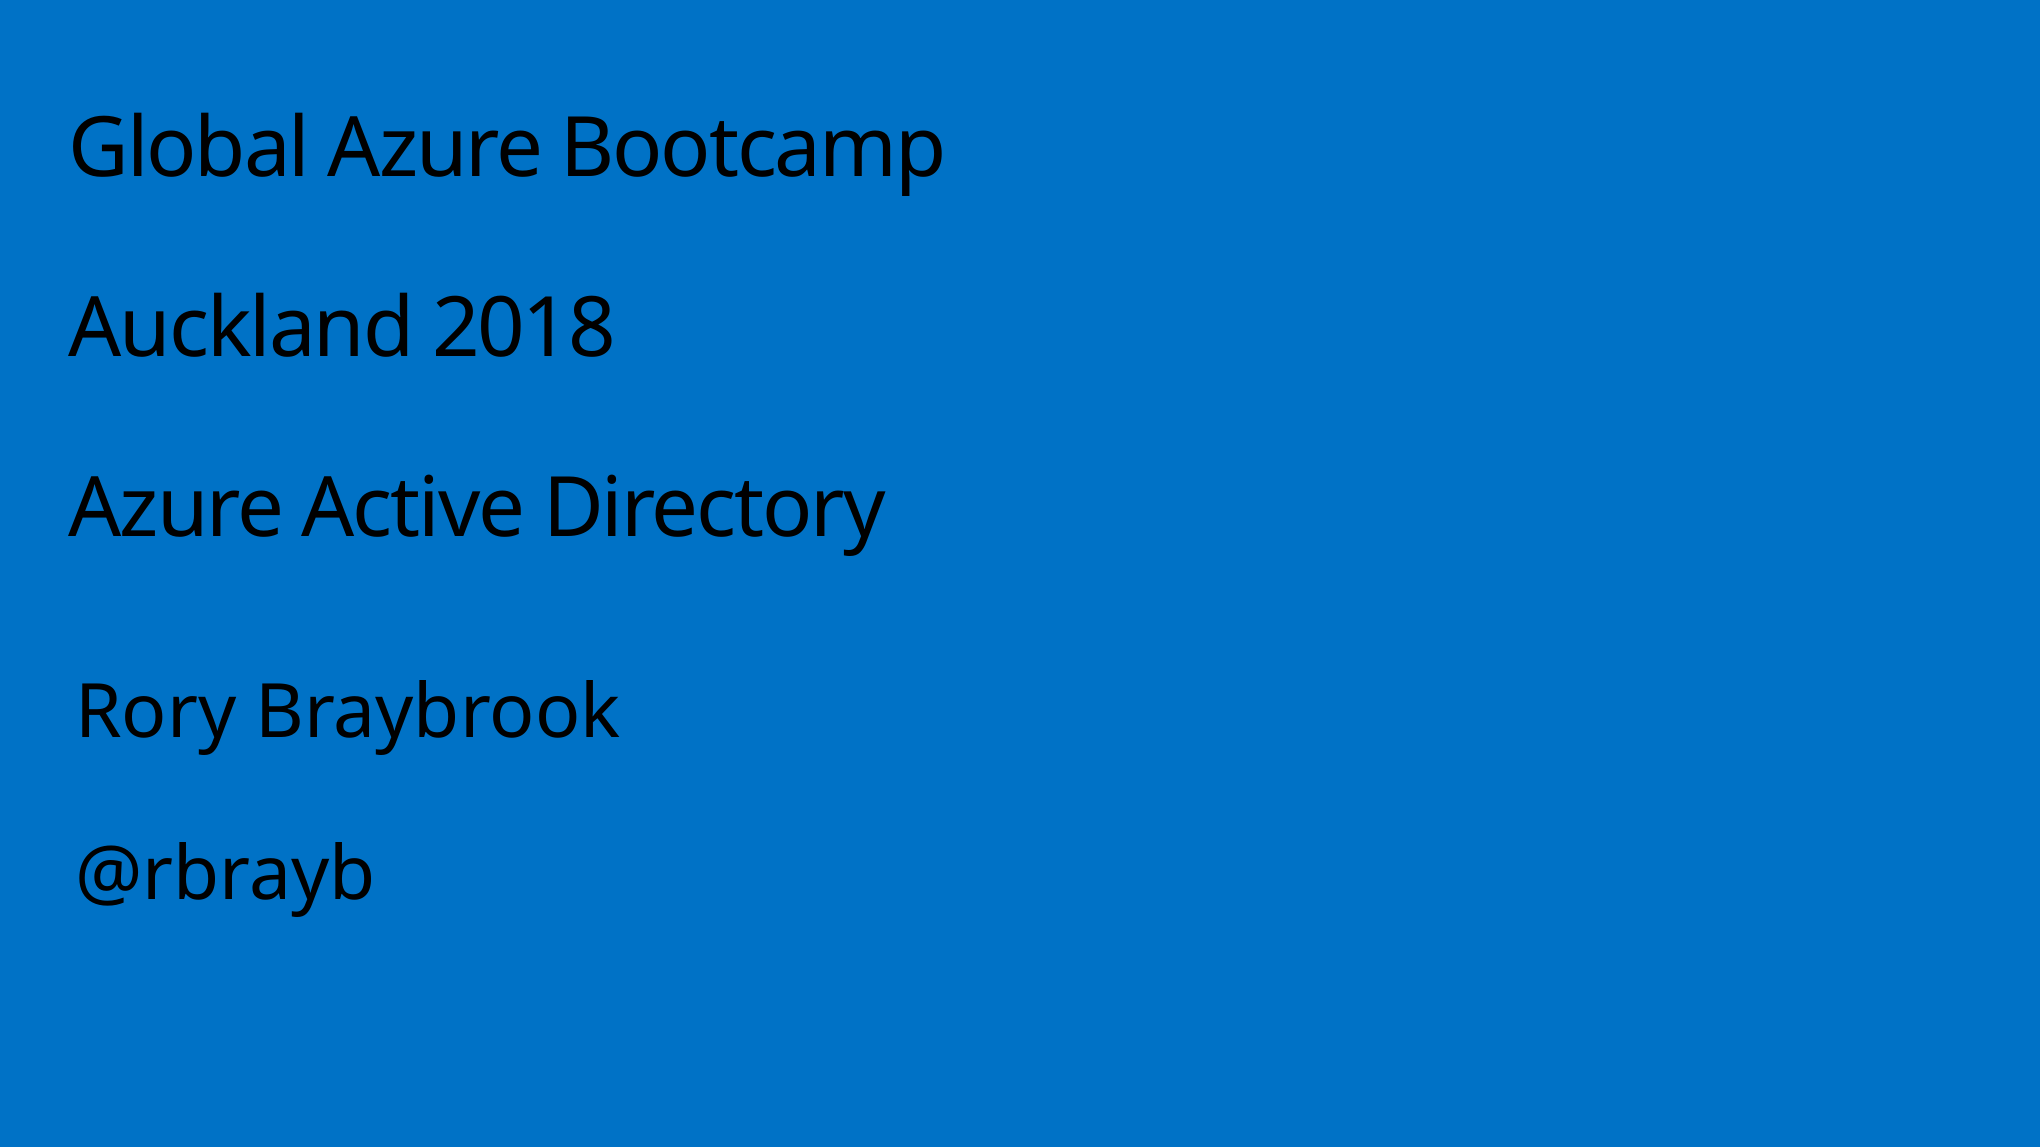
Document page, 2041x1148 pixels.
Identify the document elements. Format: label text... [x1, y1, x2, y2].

title Global Azure Bootcamp Auckland 2018 Azure Active Directory [45, 89, 1695, 541]
list Rory Braybrook @rbrayb [45, 648, 1696, 949]
